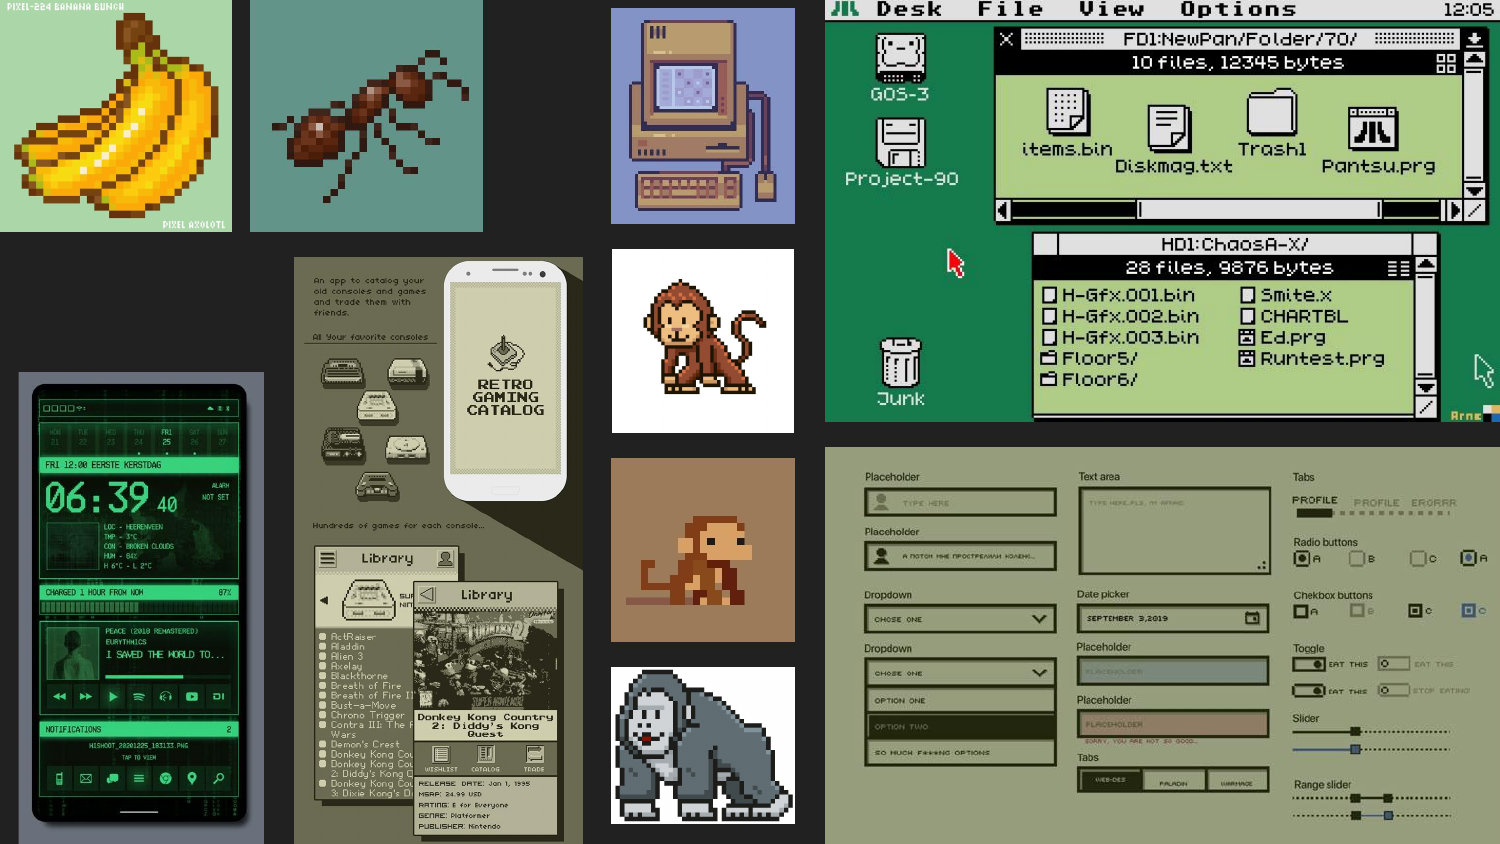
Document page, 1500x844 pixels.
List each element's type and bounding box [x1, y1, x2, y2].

picture [824, 0, 1500, 423]
picture [612, 249, 794, 433]
picture [250, 0, 483, 233]
picture [610, 667, 796, 824]
picture [18, 372, 265, 844]
picture [294, 257, 583, 844]
picture [610, 458, 796, 642]
picture [610, 8, 796, 224]
picture [0, 0, 233, 233]
picture [824, 446, 1500, 844]
